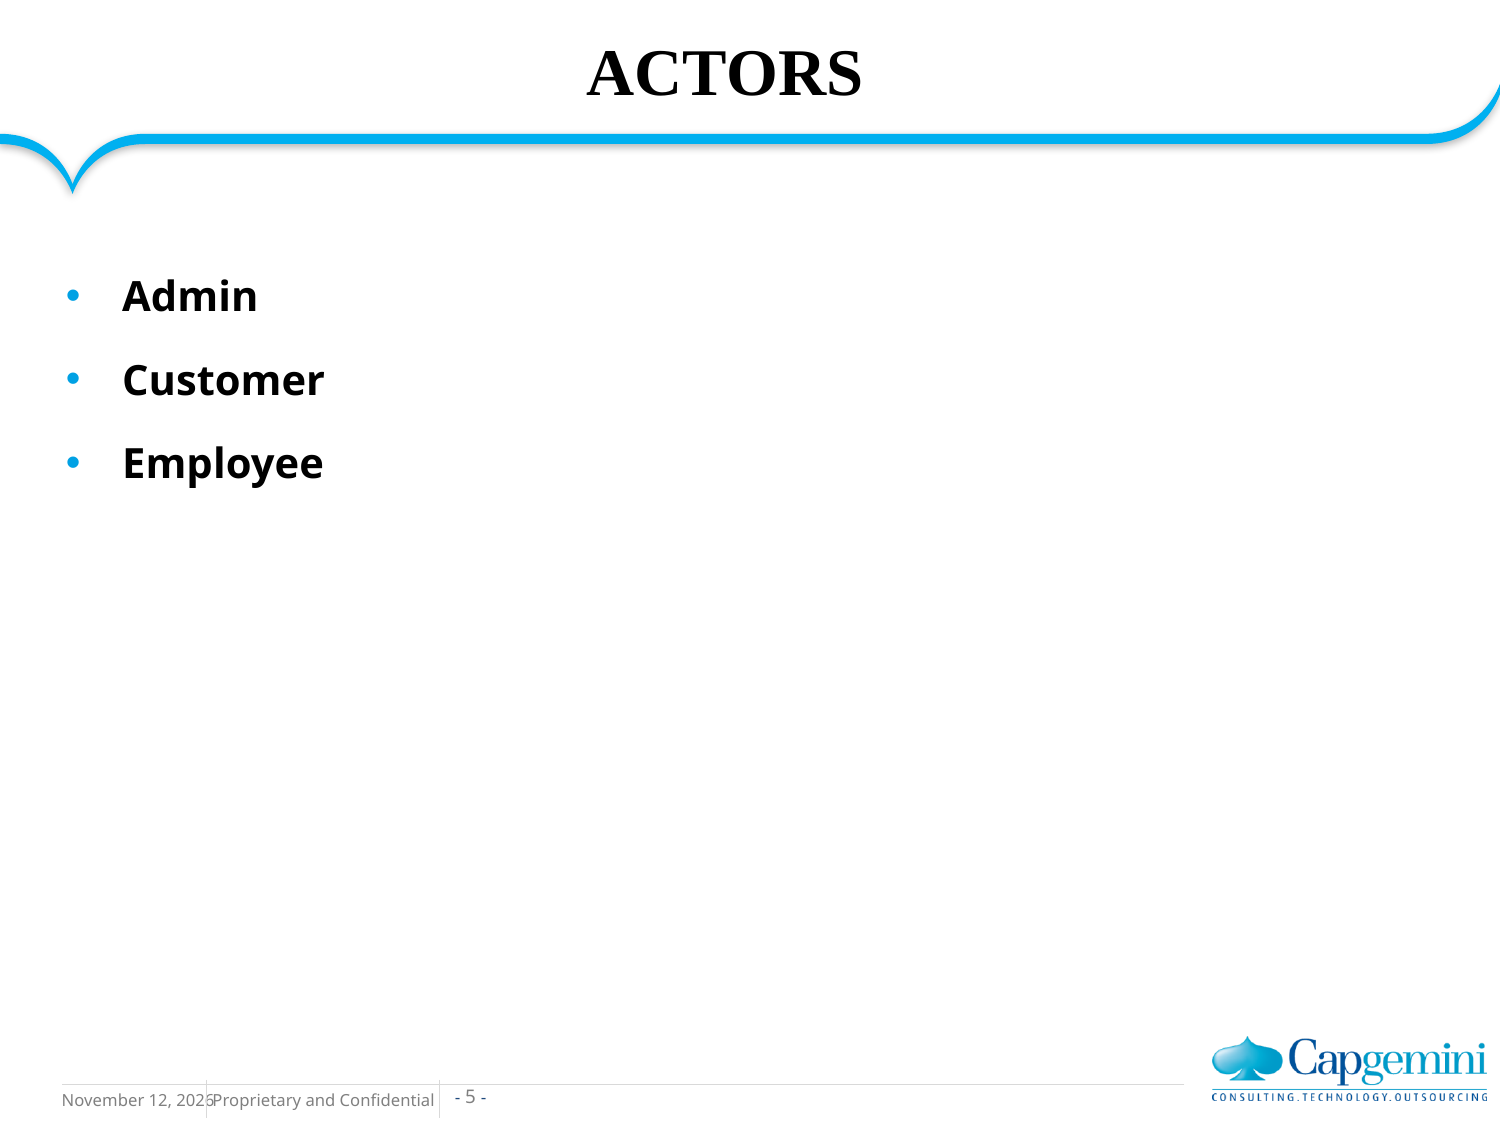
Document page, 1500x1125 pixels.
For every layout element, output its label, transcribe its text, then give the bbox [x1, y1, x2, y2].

list Admin Customer Employee [50, 237, 1401, 980]
title ACTORS [50, 3, 1400, 134]
picture [1212, 1036, 1487, 1101]
